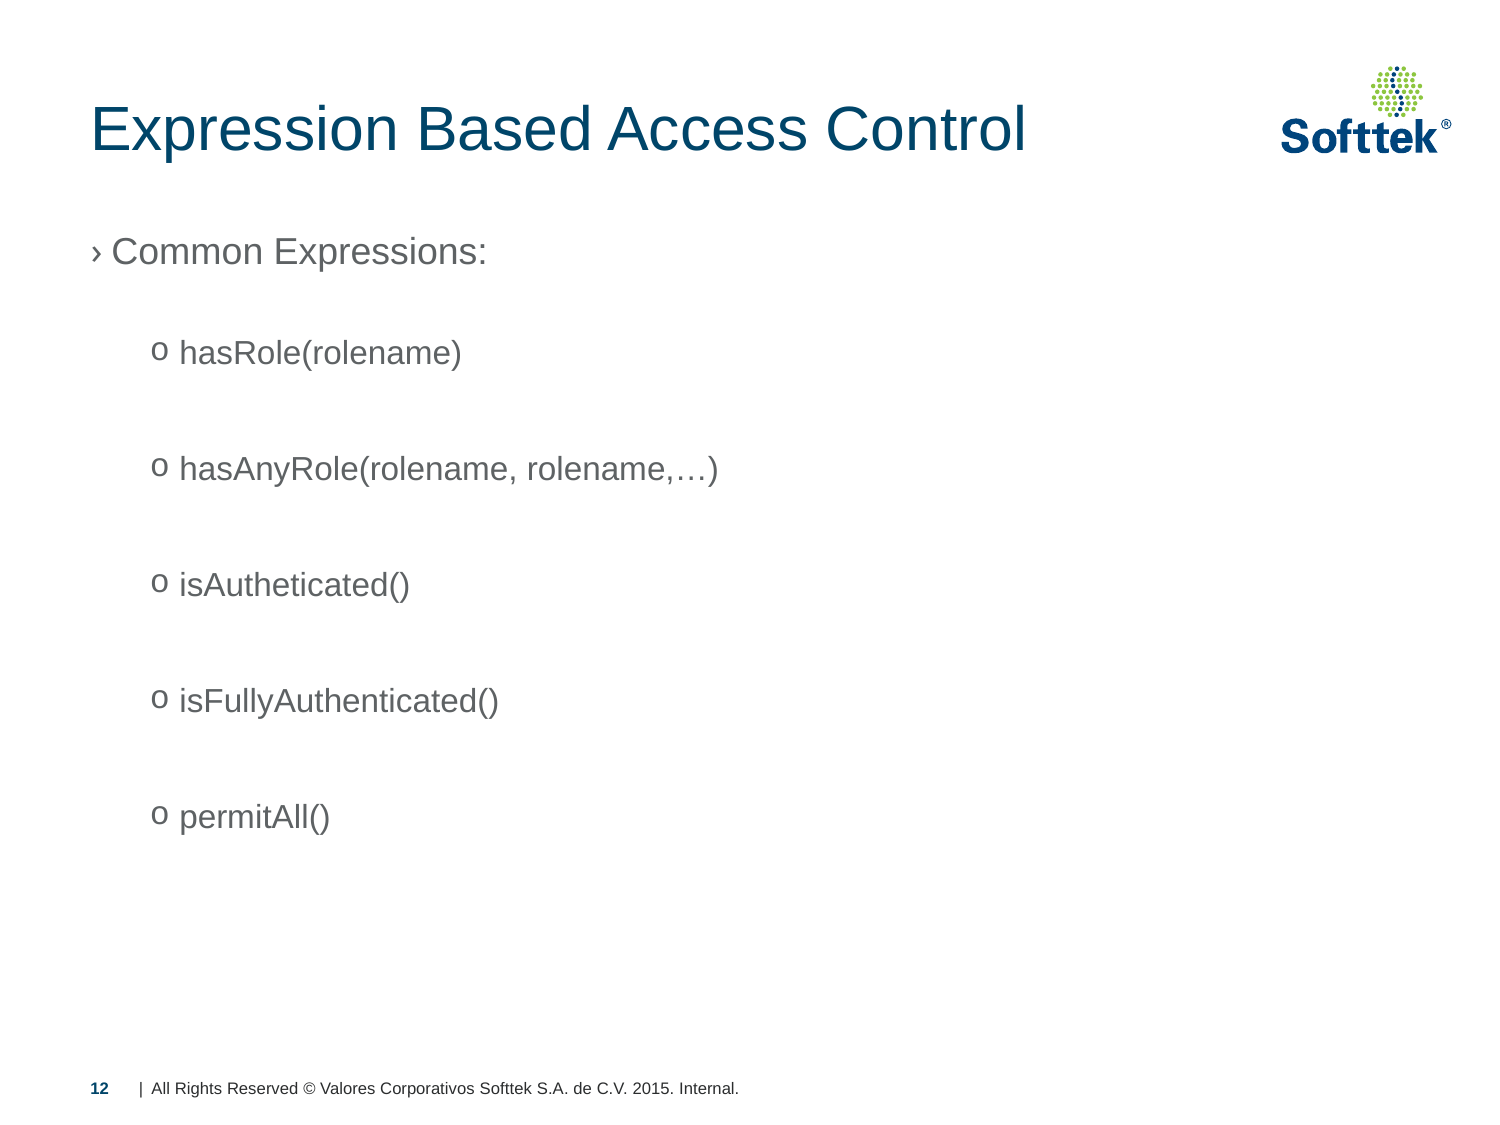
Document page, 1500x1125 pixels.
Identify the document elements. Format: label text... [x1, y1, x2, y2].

list Common Expressions: hasRole(rolename) hasAnyRole(rolename, rolename,…) isAutheticated() isFullyAuthenticated() permitAll() [75, 219, 1423, 1035]
title Expression Based Access Control [74, 31, 1256, 172]
slide_number 12 [64, 1069, 124, 1106]
